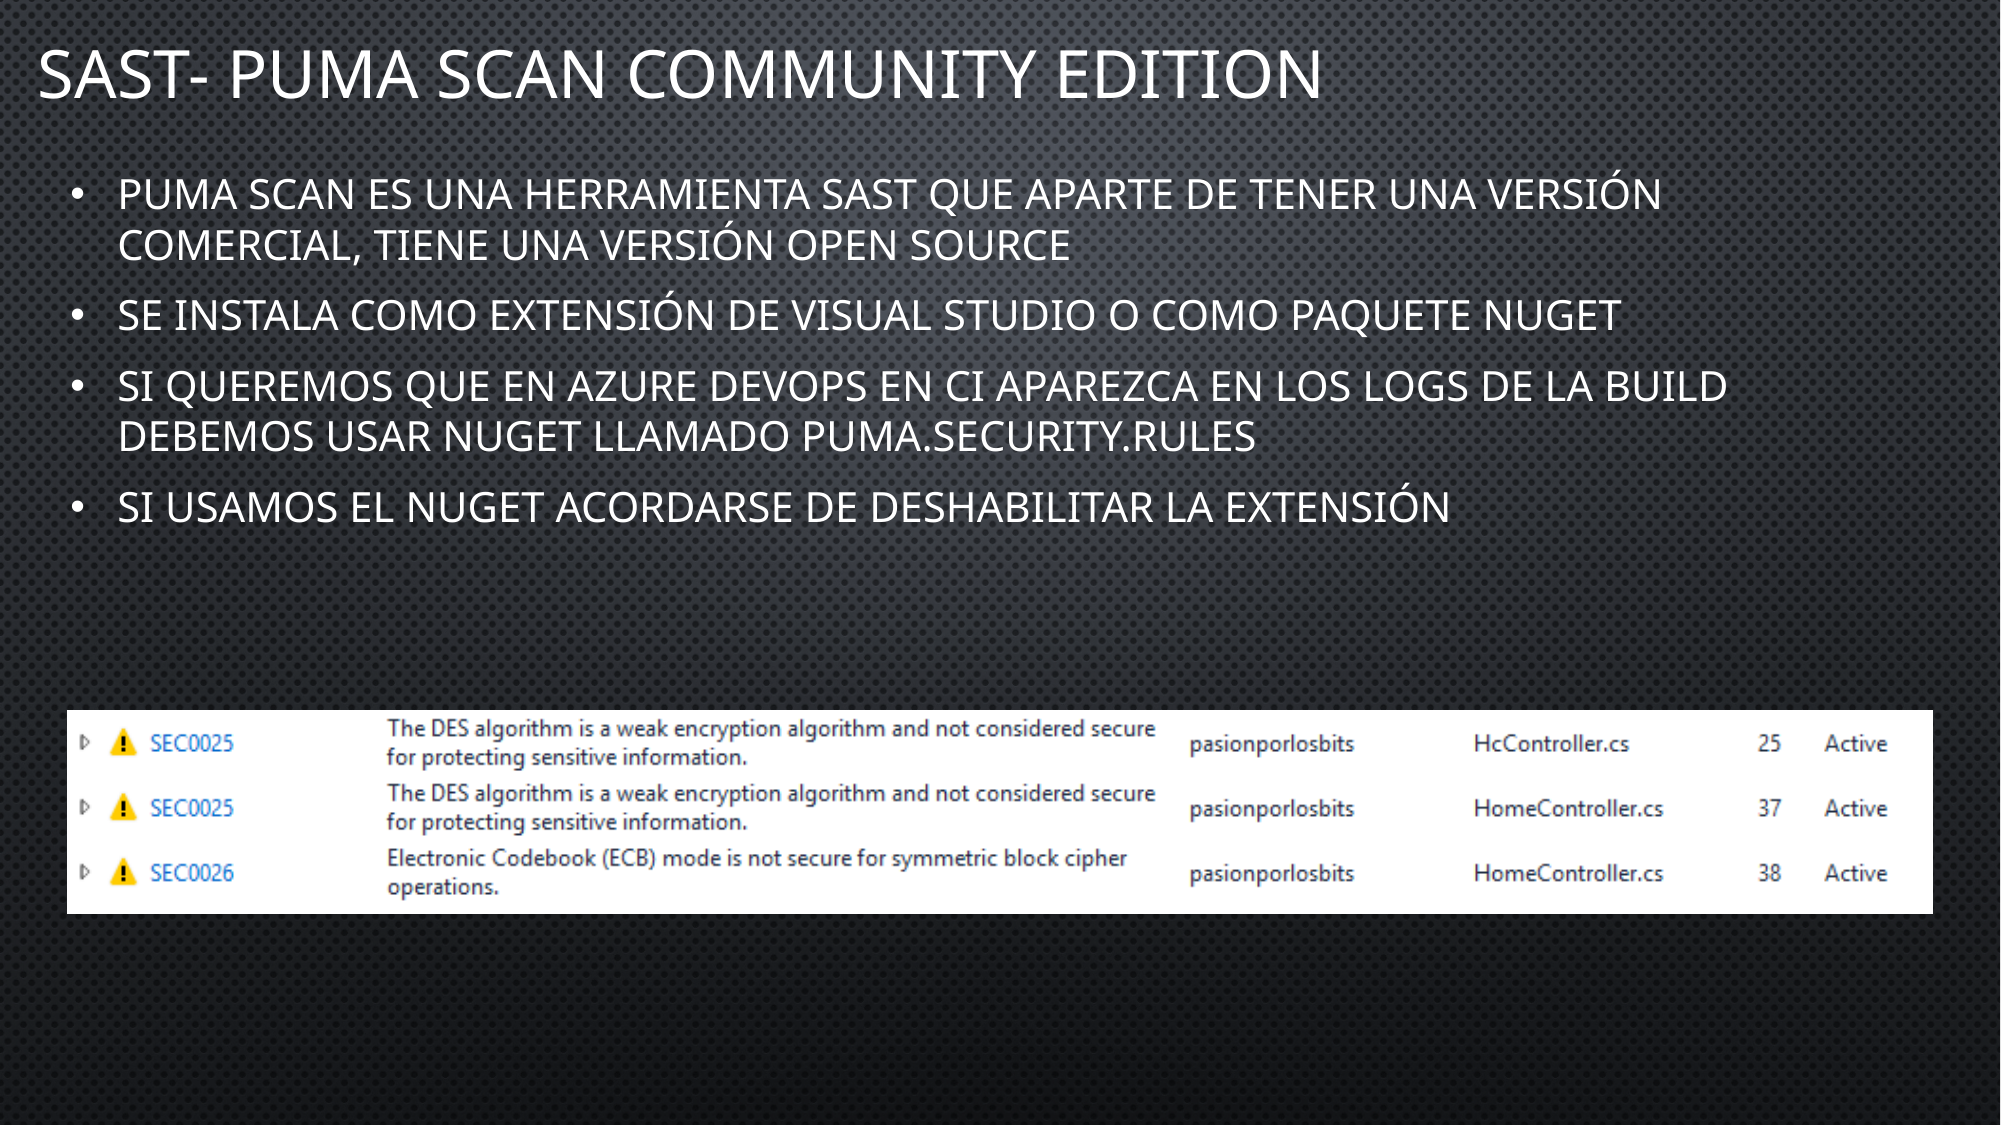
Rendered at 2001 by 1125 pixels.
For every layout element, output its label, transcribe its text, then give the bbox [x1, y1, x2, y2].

title sast- Puma scan community edition [22, 23, 1963, 120]
list Puma Scan es una herramienta SAST que aparte de tener una versión comercial, tiene una versión open source Se instala como extensión de Visual Studio o como paquete nuget Si queremos que en Azure Devops en ci aparezca en los logs de la build debemos usar nuget llamado PUMA.SECURITY.RULES Si usamos el nuget acordarse de deshabilitar la extensión [55, 160, 1934, 1075]
picture [67, 710, 1933, 914]
